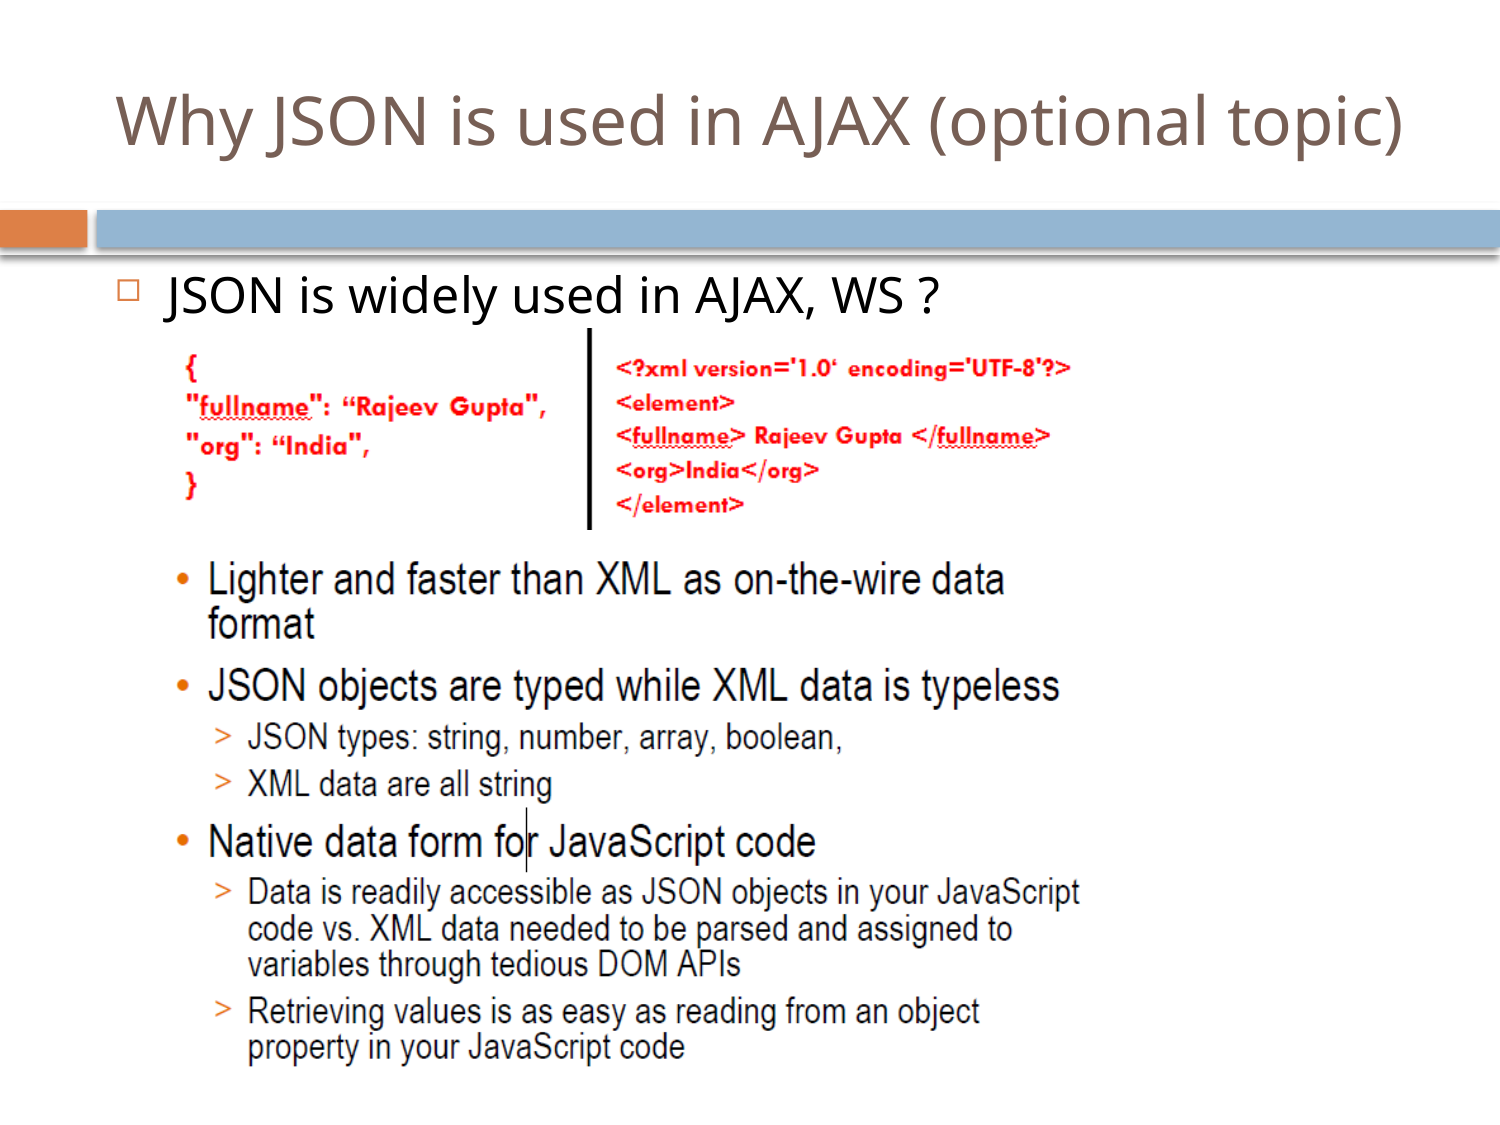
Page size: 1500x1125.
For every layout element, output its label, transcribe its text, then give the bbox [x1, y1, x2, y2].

picture [175, 550, 1095, 1069]
list JSON is widely used in AJAX, WS ? [100, 262, 1438, 1000]
title Why JSON is used in AJAX (optional topic) [100, 37, 1438, 200]
picture [163, 327, 1076, 530]
